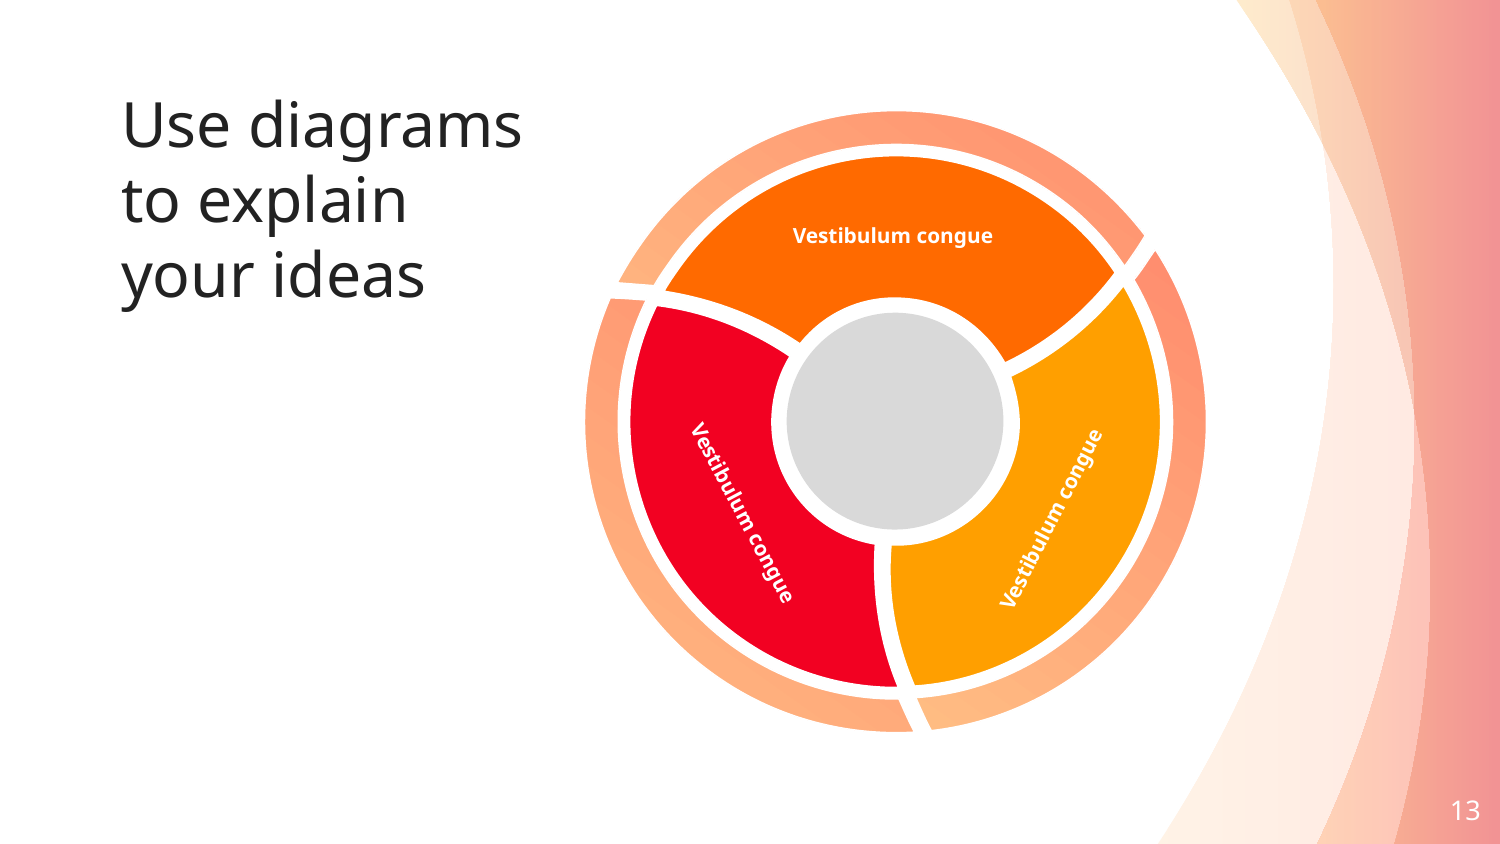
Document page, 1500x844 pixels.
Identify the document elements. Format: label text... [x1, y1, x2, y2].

text_box [786, 312, 1004, 530]
text_box [889, 285, 1161, 687]
text_box [915, 249, 1207, 731]
text_box [767, 155, 1025, 189]
text_box Vestibulum congue [643, 380, 847, 652]
text_box Vestibulum congue [766, 189, 1026, 282]
text_box [617, 110, 1146, 286]
text_box [629, 305, 899, 688]
text_box <number> [1391, 779, 1481, 844]
text_box Vestibulum congue [951, 379, 1152, 653]
text_box [584, 297, 915, 733]
text_box [663, 189, 1116, 364]
text_box Use diagrams to explain your ideas [121, 84, 543, 207]
